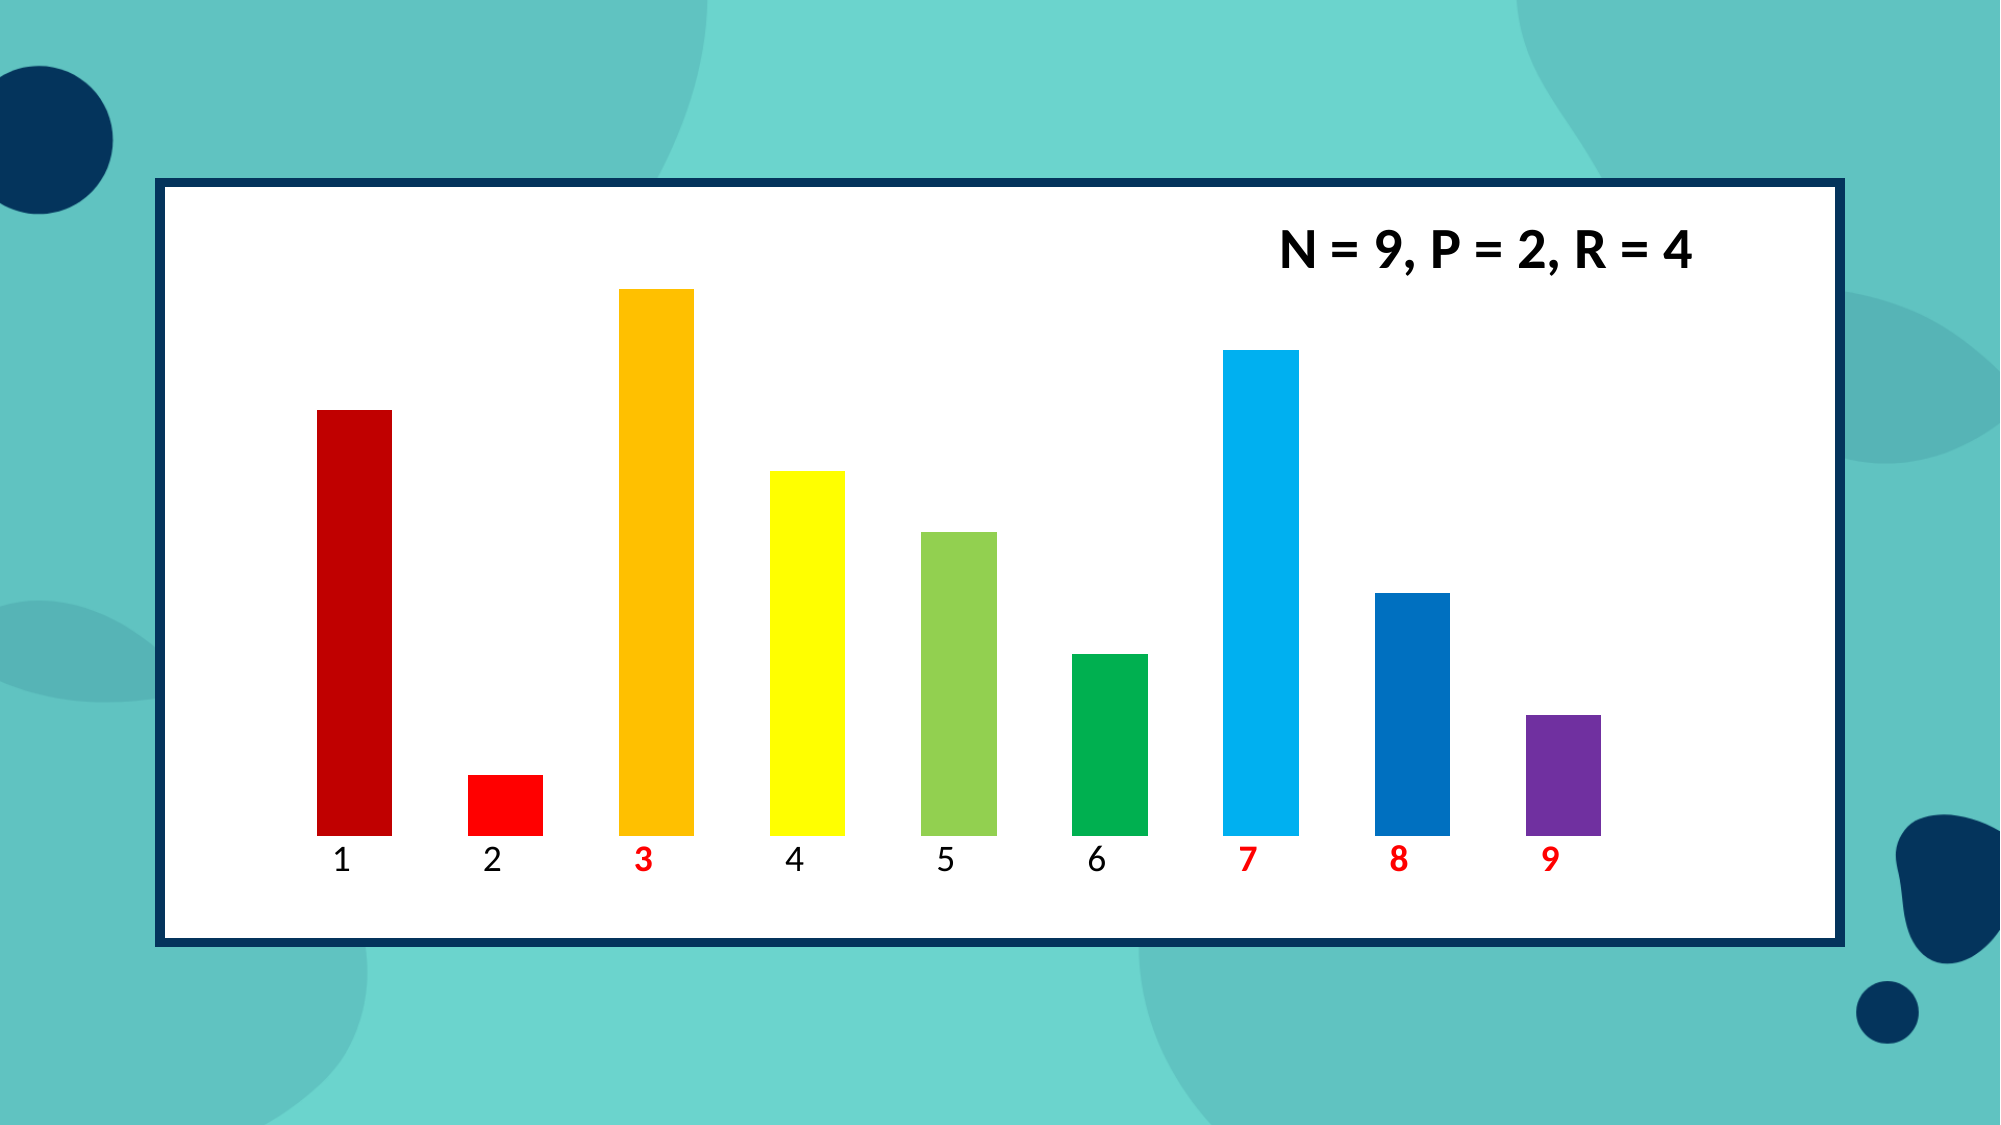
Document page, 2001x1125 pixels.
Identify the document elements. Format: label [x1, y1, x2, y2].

list [0, 0, 2000, 1125]
